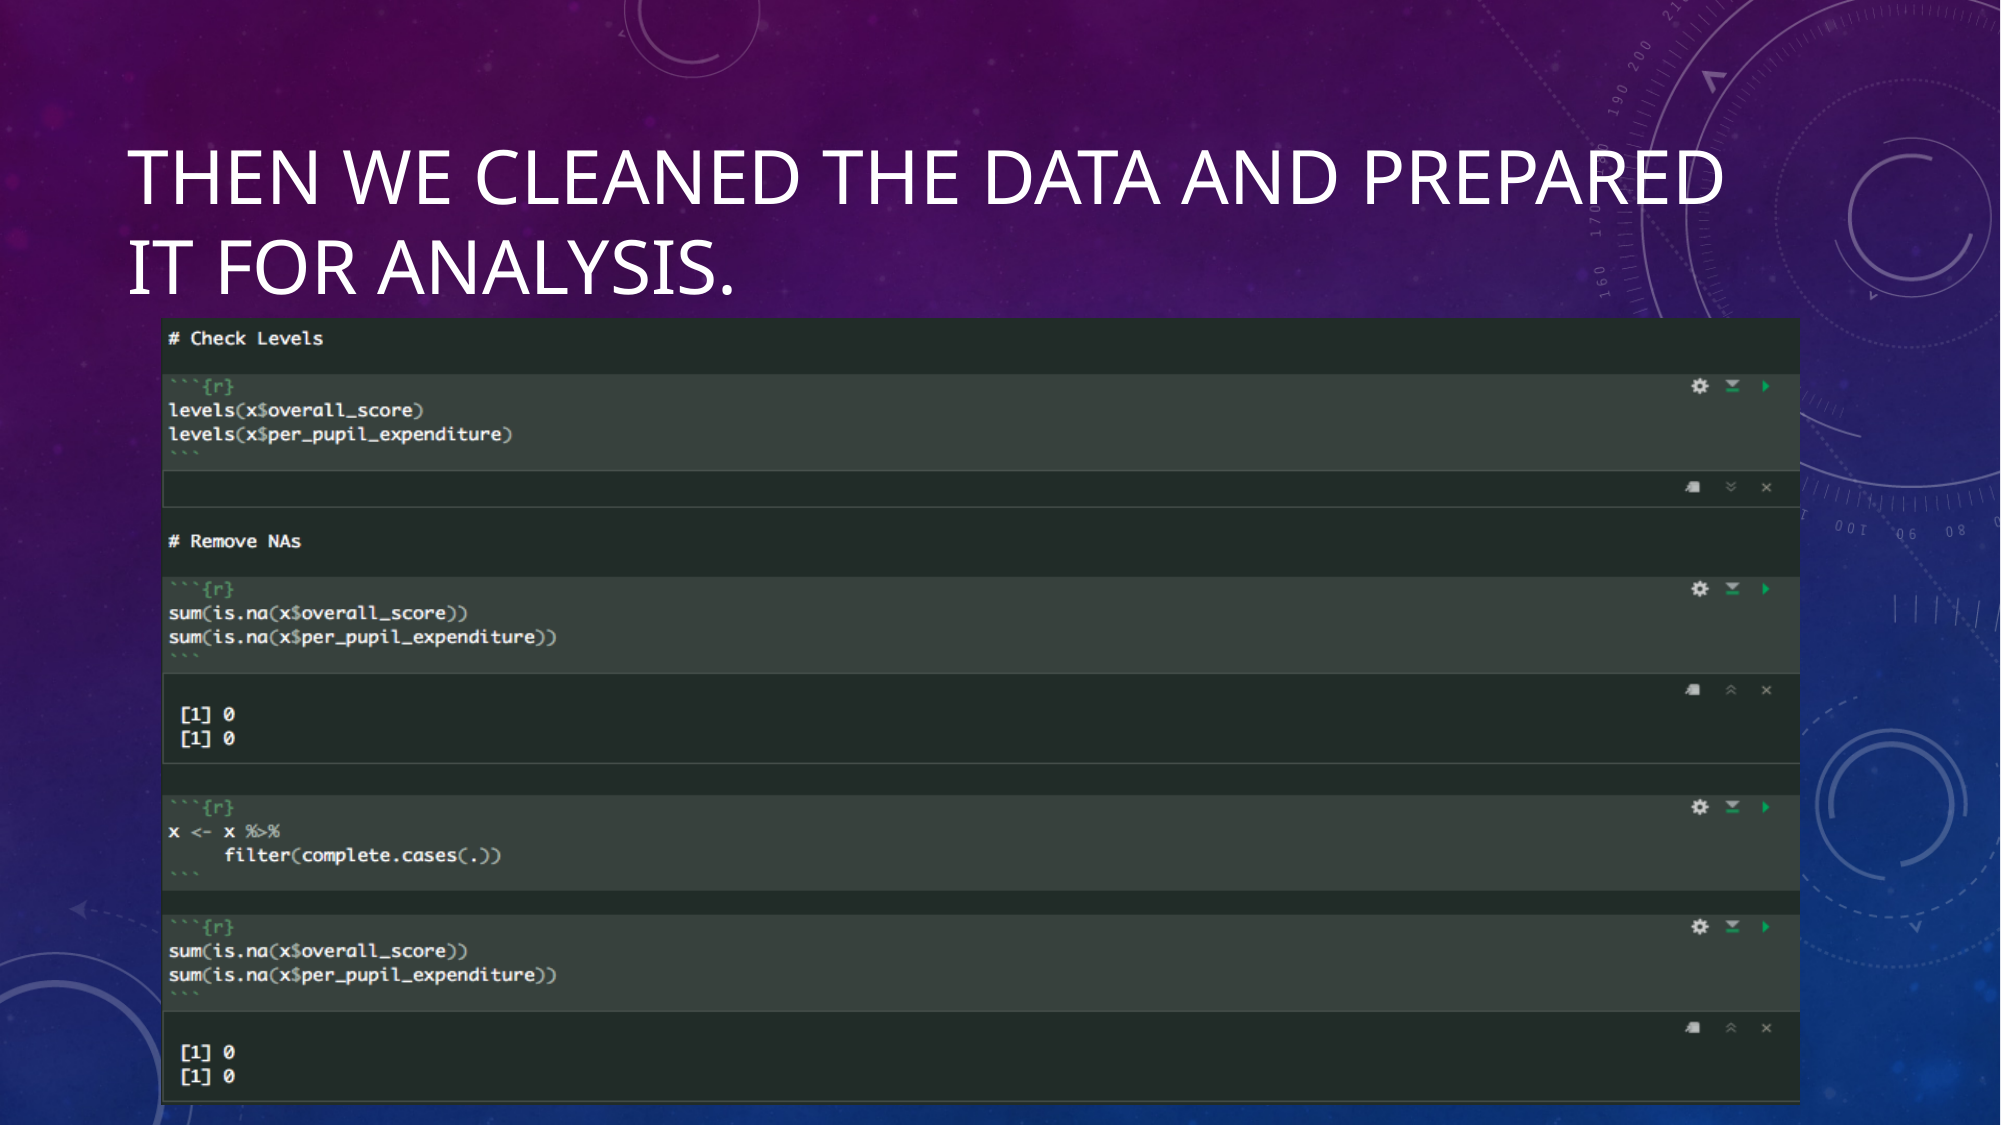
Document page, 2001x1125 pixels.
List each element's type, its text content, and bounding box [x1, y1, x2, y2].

picture [0, 0, 2001, 1125]
title Then We Cleaned the Data and prepared it for Analysis. [112, 99, 1775, 339]
